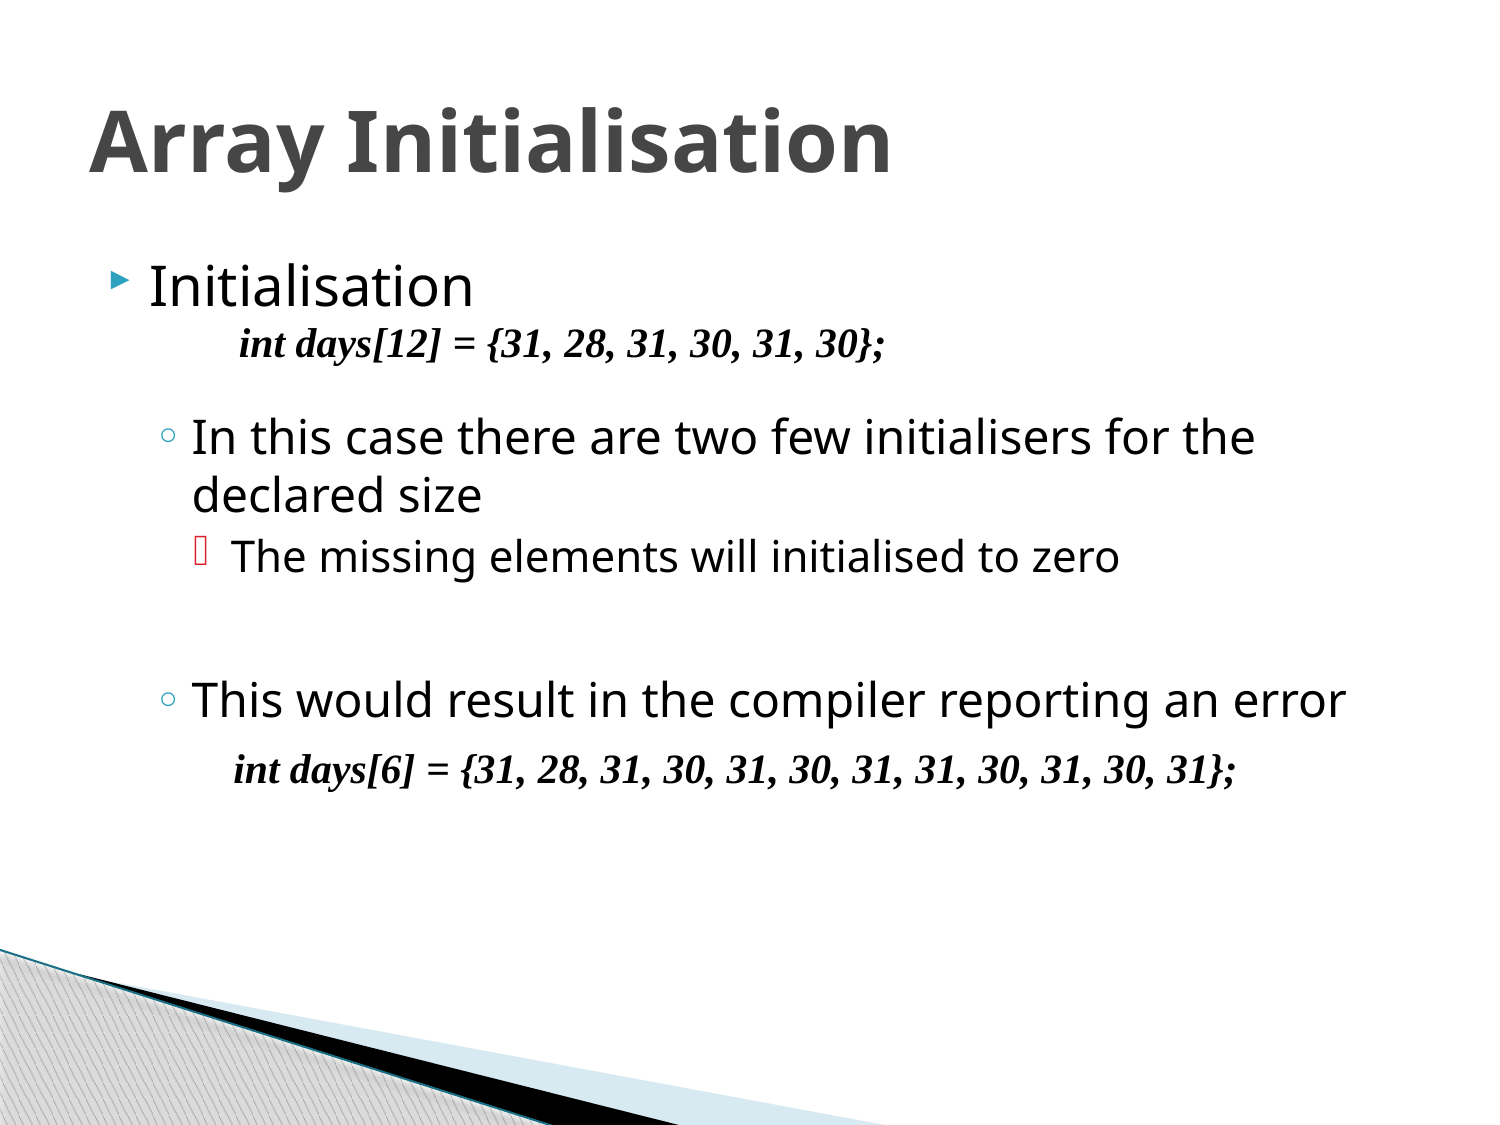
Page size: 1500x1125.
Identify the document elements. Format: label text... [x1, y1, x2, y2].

list Initialisation In this case there are two few initialisers for the declared size The missing elements will initialised to zero This would result in the compiler reporting an error [75, 243, 1425, 986]
title Array Initialisation [75, 45, 1425, 233]
